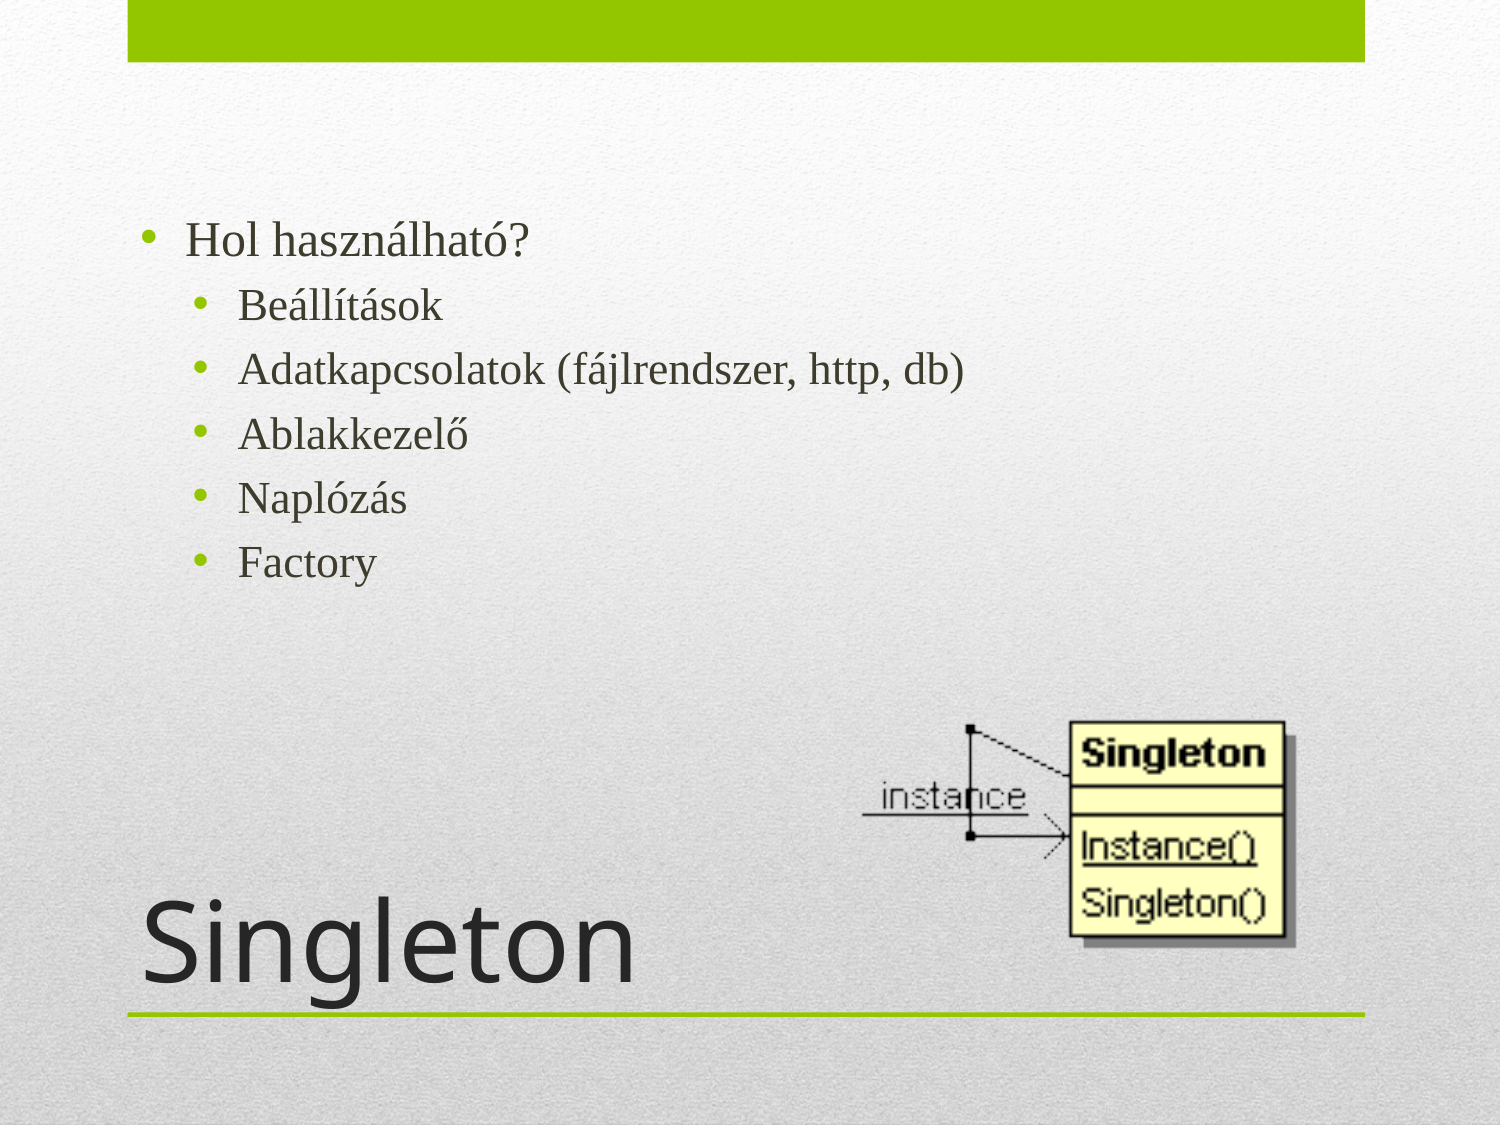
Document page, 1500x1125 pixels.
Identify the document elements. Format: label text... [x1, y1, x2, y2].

list Hol használható? Beállítások Adatkapcsolatok (fájlrendszer, http, db) Ablakkezelő Naplózás Factory [125, 112, 1363, 750]
picture [430, 431, 1342, 994]
title Singleton [125, 750, 1238, 1013]
